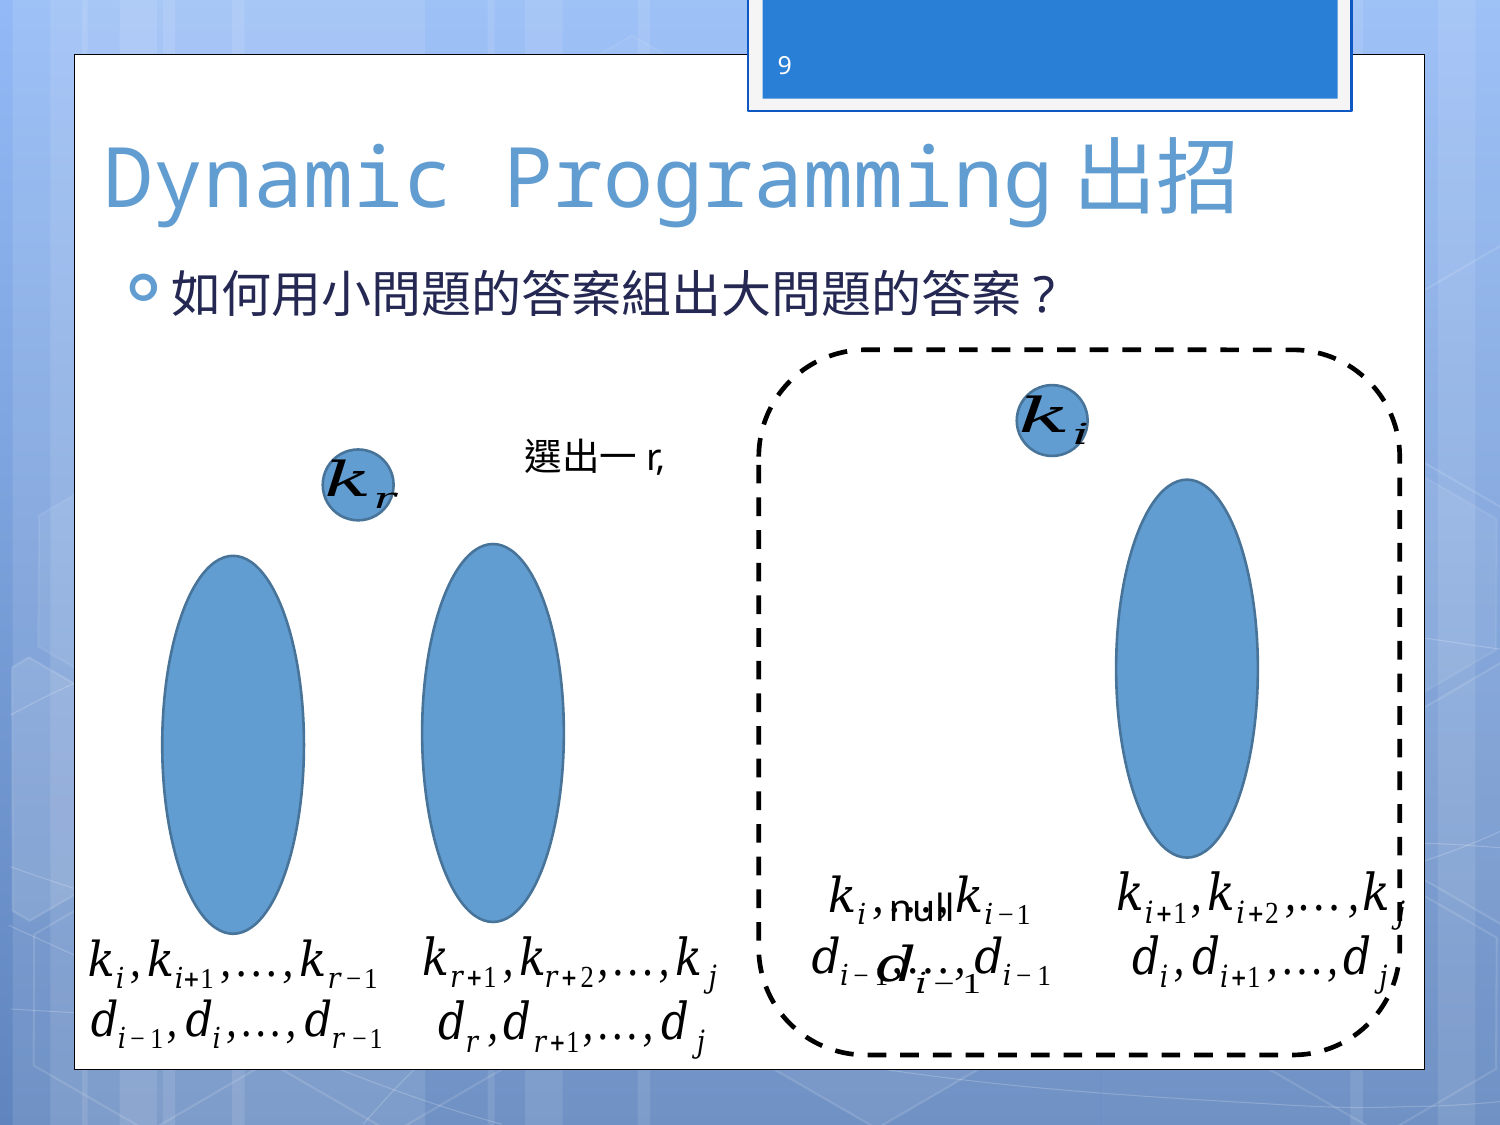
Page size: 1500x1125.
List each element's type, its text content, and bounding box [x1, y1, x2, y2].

text_box [1114, 478, 1260, 859]
text_box [757, 348, 1402, 1057]
slide_number 9 [762, 36, 982, 97]
text_box [321, 448, 395, 522]
text_box null [874, 876, 970, 936]
text_box [1015, 383, 1089, 458]
list 如何用小問題的答案組出大問題的答案? [100, 255, 1400, 421]
text_box [420, 542, 566, 924]
title Dynamic Programming出招 [88, 78, 1388, 232]
text_box [160, 554, 306, 936]
